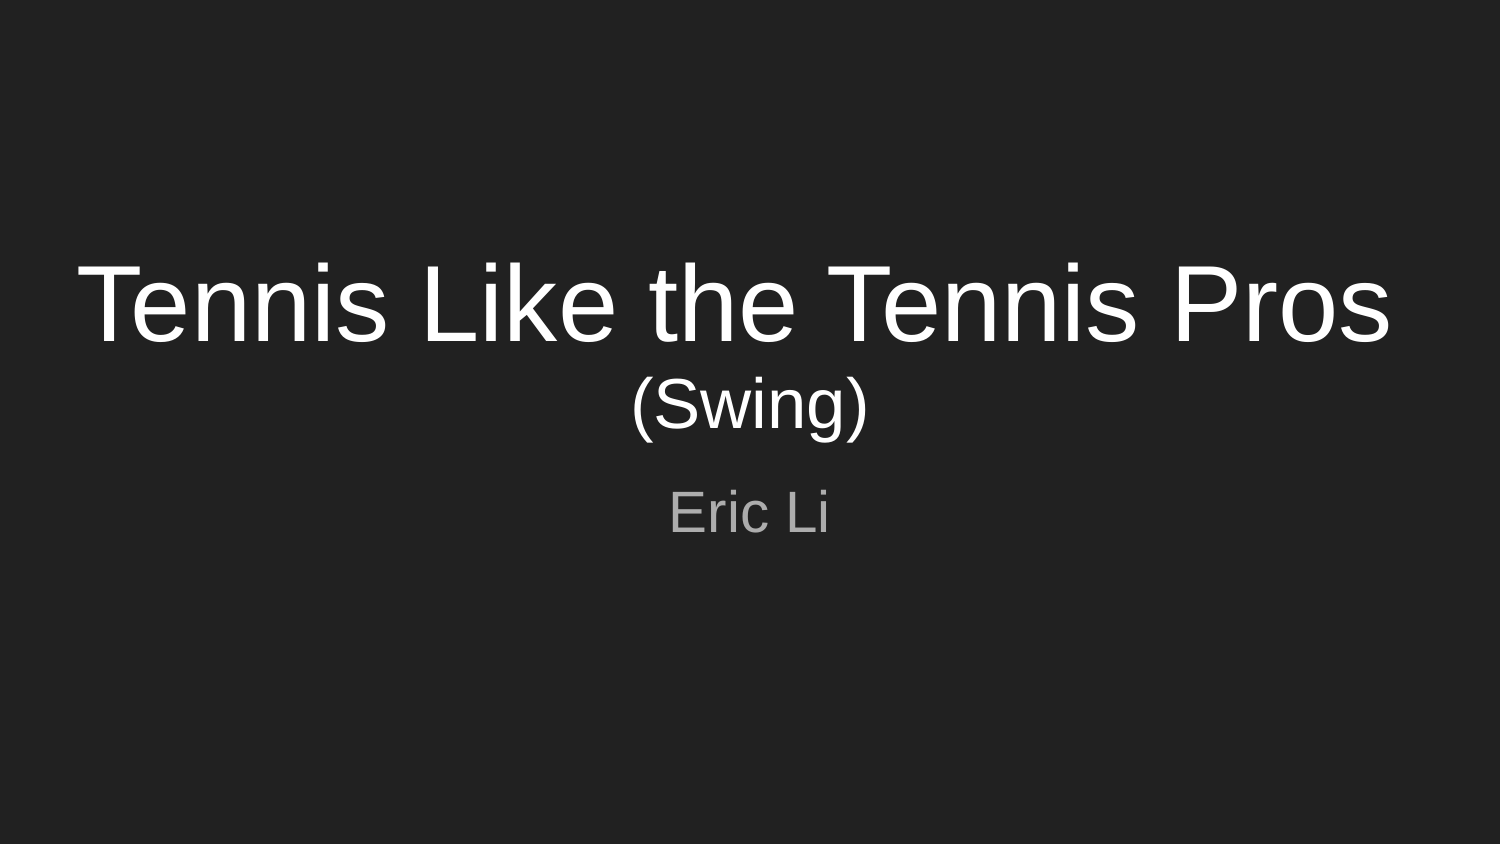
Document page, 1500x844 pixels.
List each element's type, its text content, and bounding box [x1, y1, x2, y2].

title Tennis Like the Tennis Pros (Swing) [51, 122, 1449, 459]
subtitle Eric Li [51, 464, 1449, 595]
